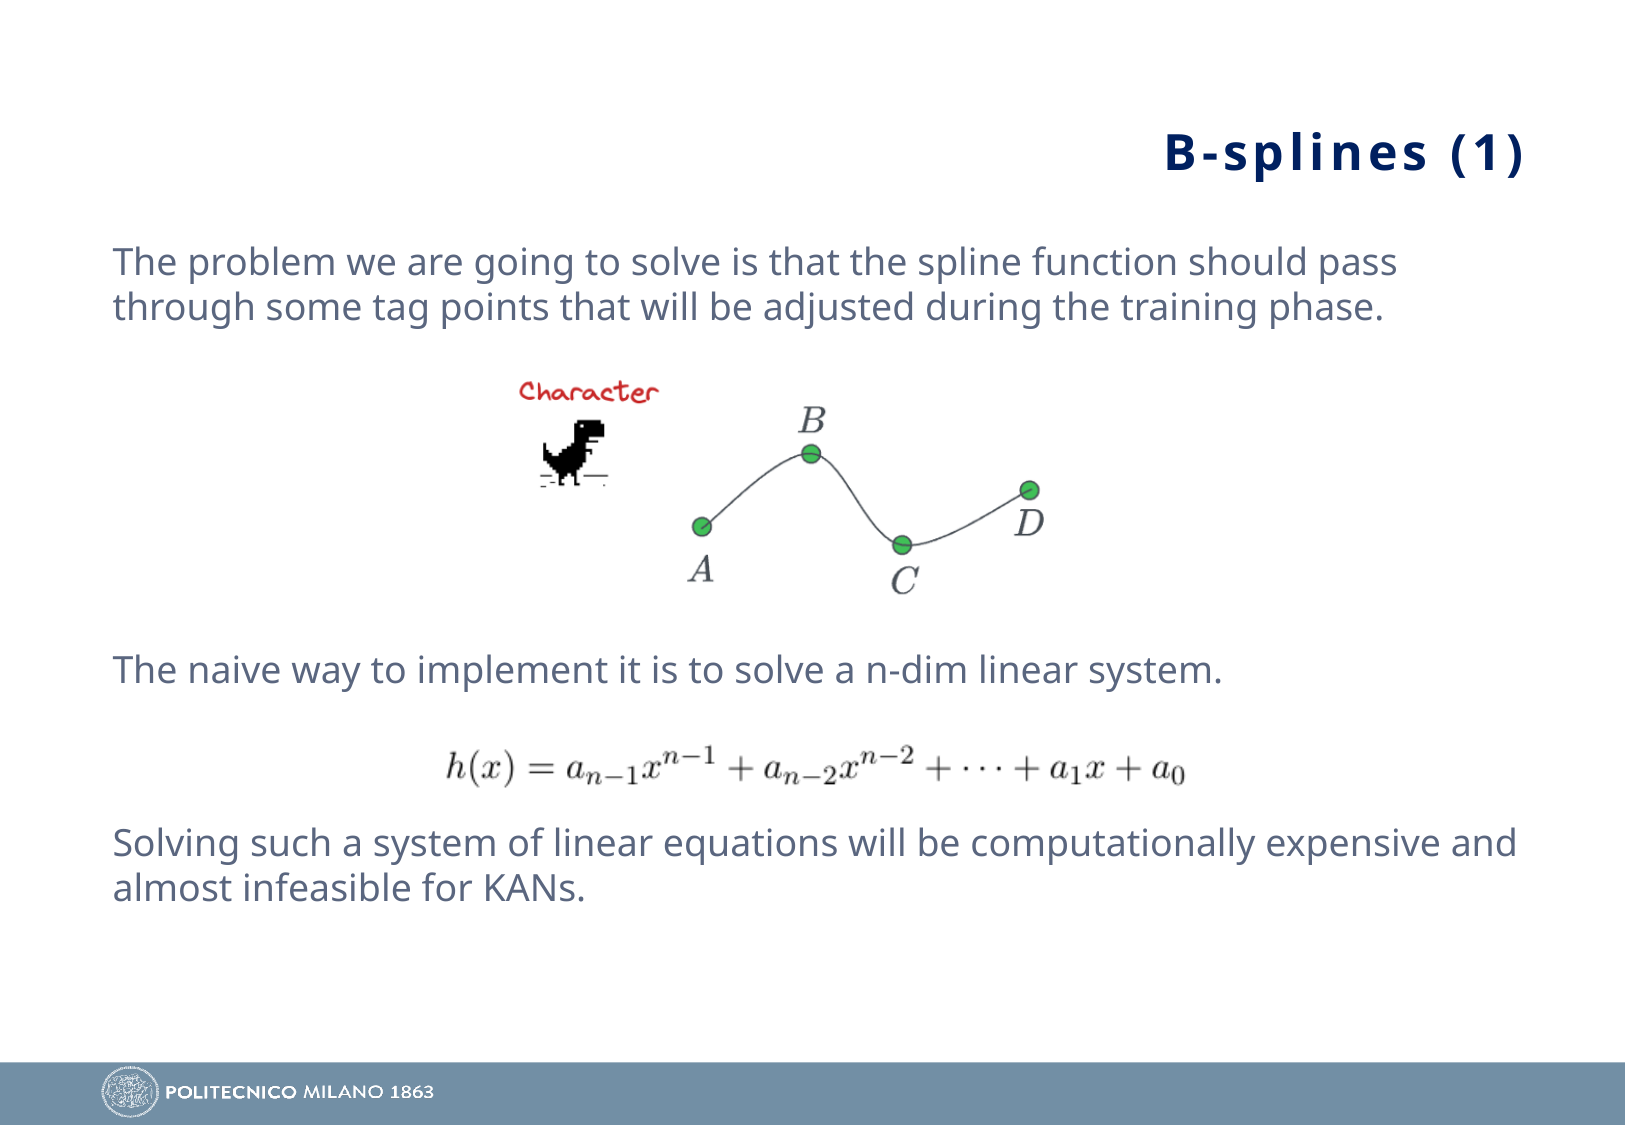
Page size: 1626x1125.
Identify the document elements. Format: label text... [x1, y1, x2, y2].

picture [512, 374, 1074, 614]
picture [97, 1062, 438, 1120]
list The problem we are going to solve is that the spline function should pass through some tag points that will be adjusted during the training phase. [112, 237, 1535, 513]
text_box The naive way to implement it is to solve a n-dim linear system. Solving such a system of linear equations will be computationally expensive and almost infeasible for KANs. [112, 646, 1535, 922]
title B-splines (1) [101, 100, 1524, 269]
picture [433, 718, 1192, 802]
